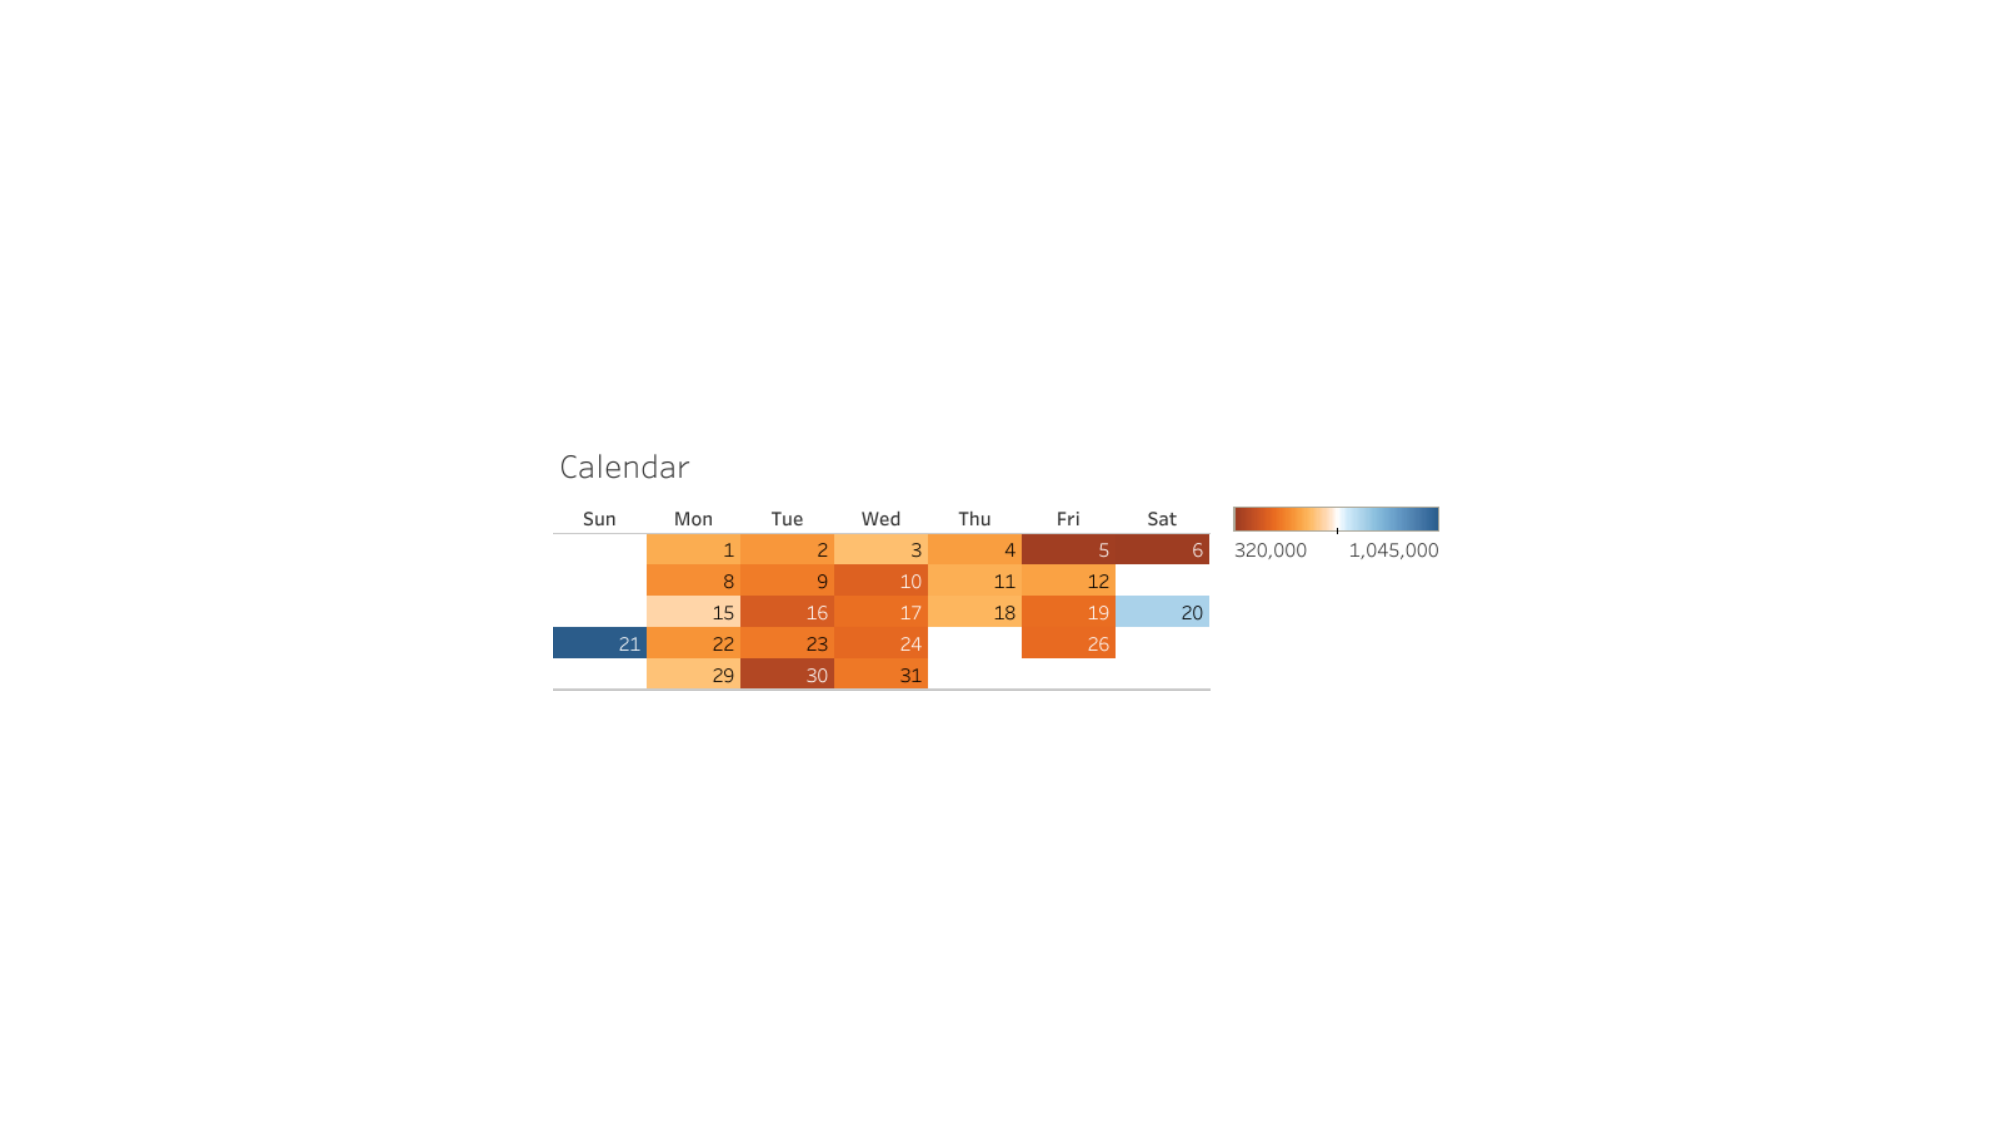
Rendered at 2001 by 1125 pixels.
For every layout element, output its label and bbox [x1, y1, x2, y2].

picture [553, 434, 1447, 691]
